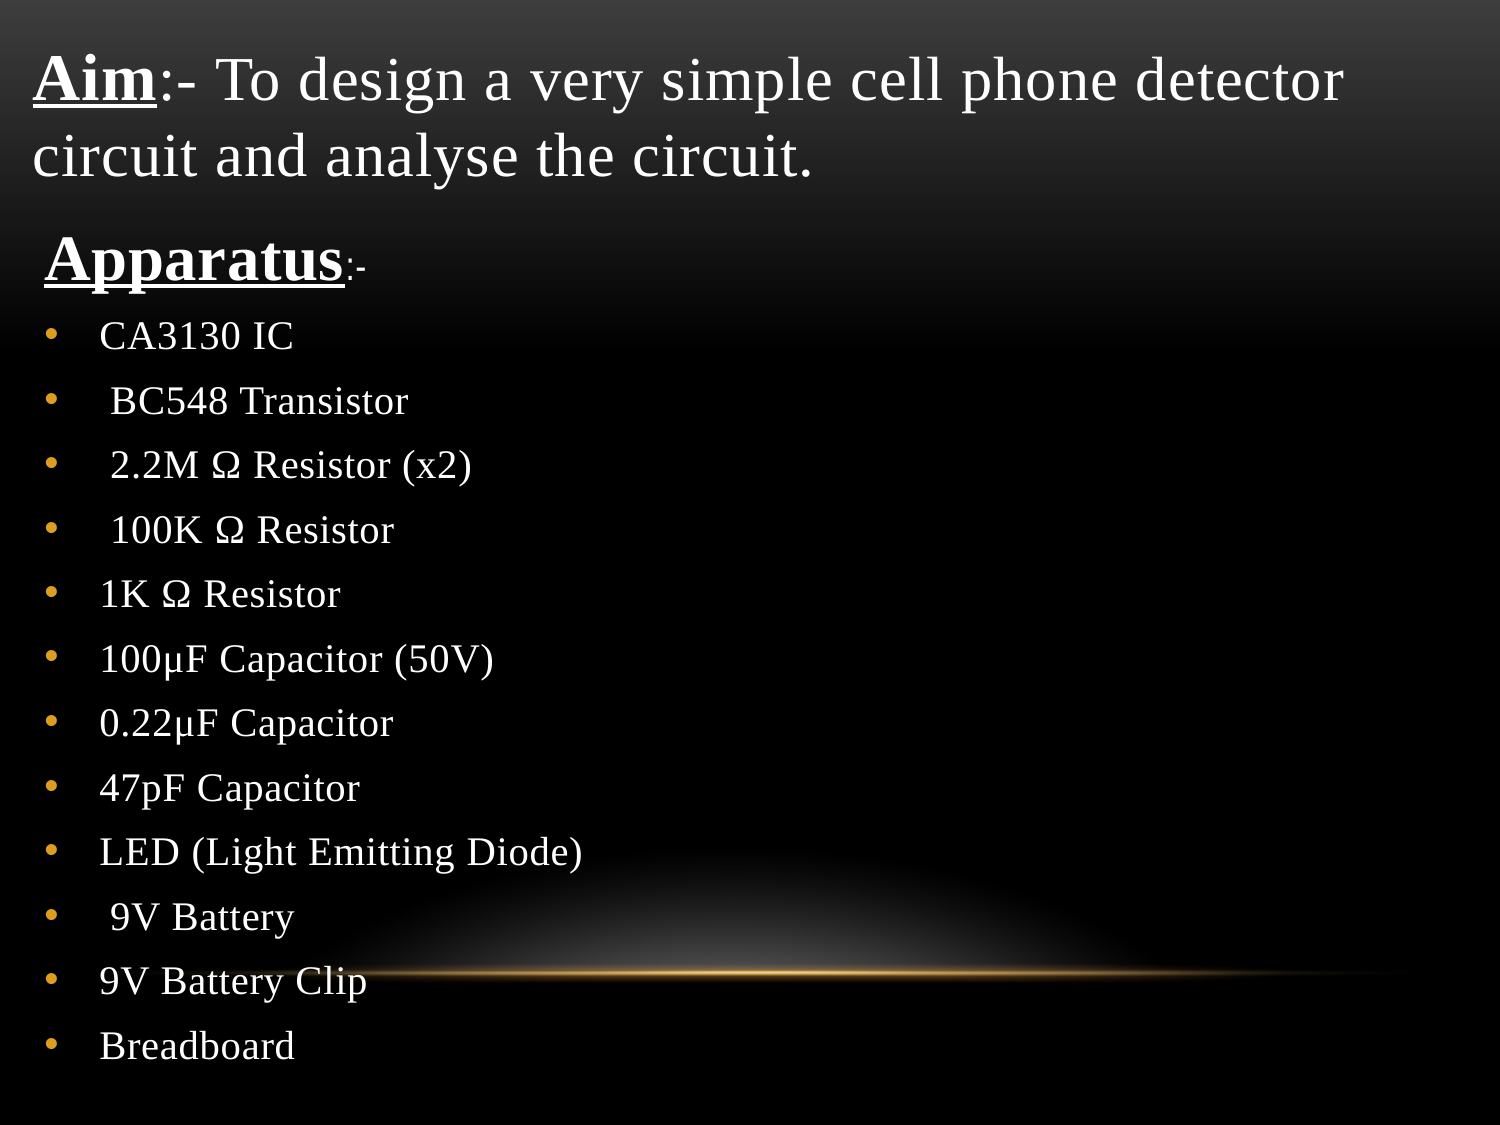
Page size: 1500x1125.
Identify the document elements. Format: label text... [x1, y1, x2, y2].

title Aim:- To design a very simple cell phone detector circuit and analyse the circuit. [17, 19, 1483, 197]
picture [0, 0, 1500, 1125]
list Apparatus:- CA3130 IC BC548 Transistor 2.2M Ω Resistor (x2) 100K Ω Resistor 1K Ω Resistor 100μF Capacitor (50V) 0.22μF Capacitor 47pF Capacitor LED (Light Emitting Diode) 9V Battery 9V Battery Clip Breadboard [29, 208, 1400, 1083]
